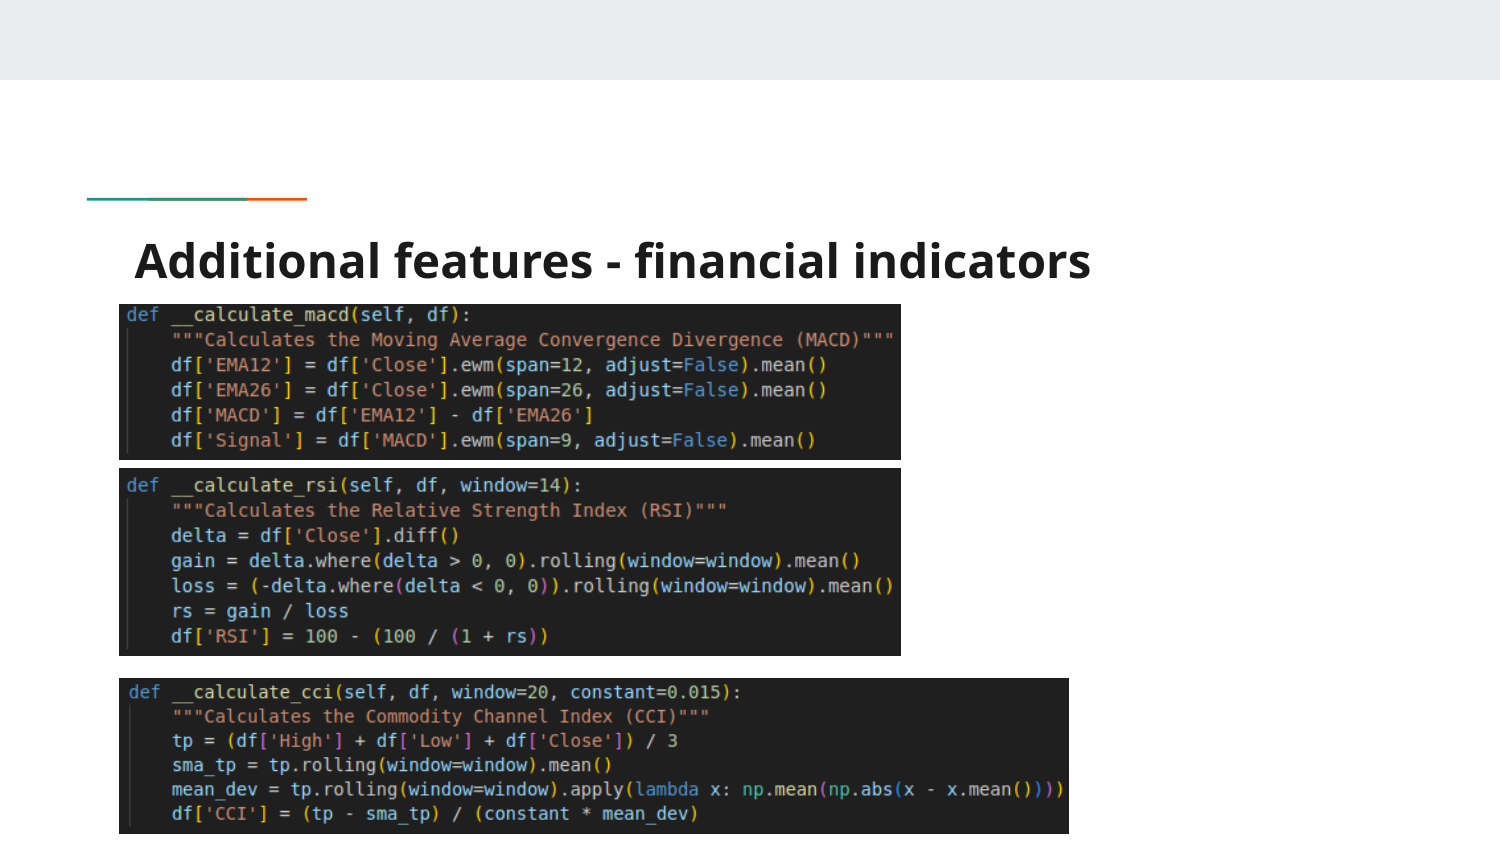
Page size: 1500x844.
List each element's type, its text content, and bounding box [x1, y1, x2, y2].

picture [119, 468, 901, 656]
picture [119, 303, 901, 460]
title Additional features - financial indicators [119, 216, 1381, 305]
picture [119, 678, 1069, 835]
